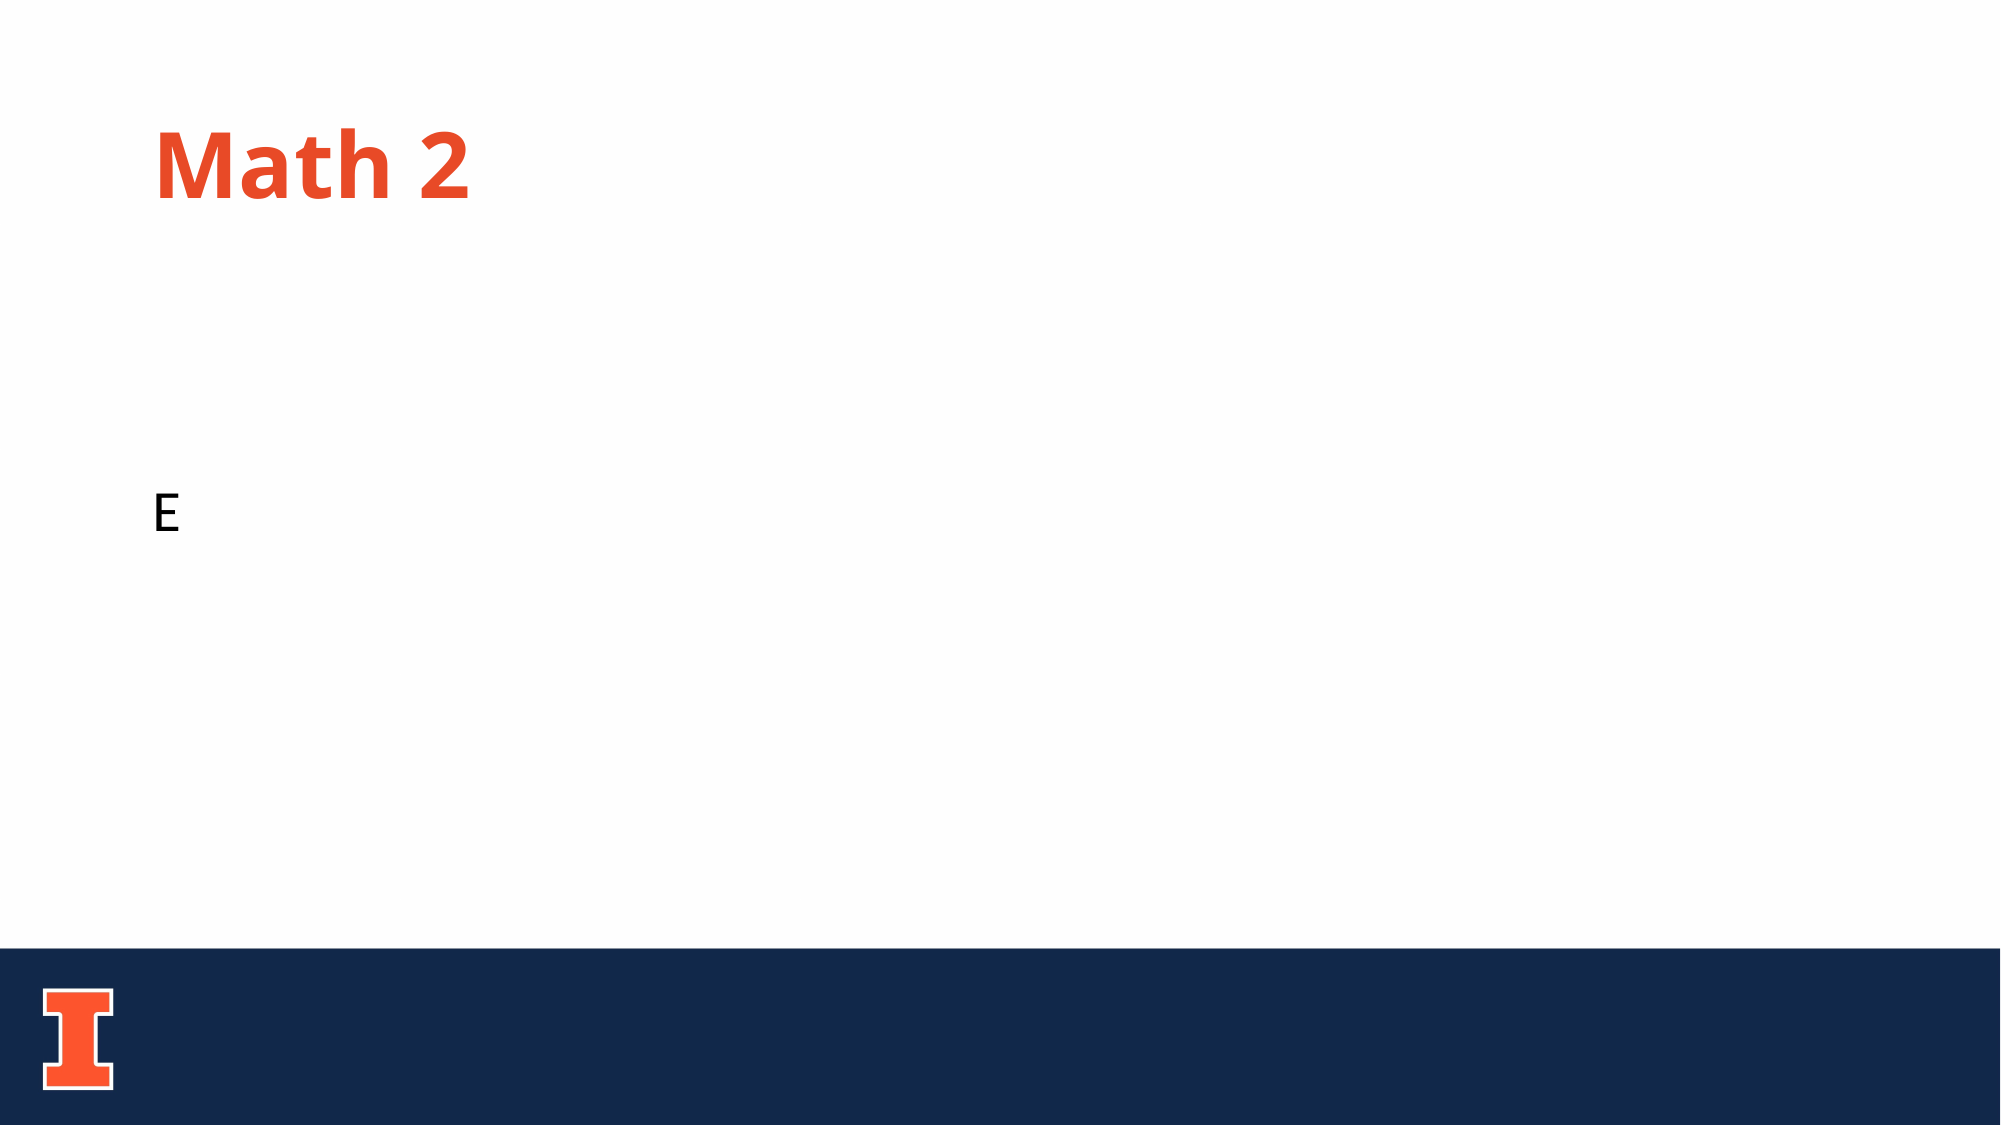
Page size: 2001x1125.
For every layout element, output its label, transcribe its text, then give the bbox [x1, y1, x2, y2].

picture [0, 0, 2001, 1125]
title Math 2 [137, 59, 1863, 278]
